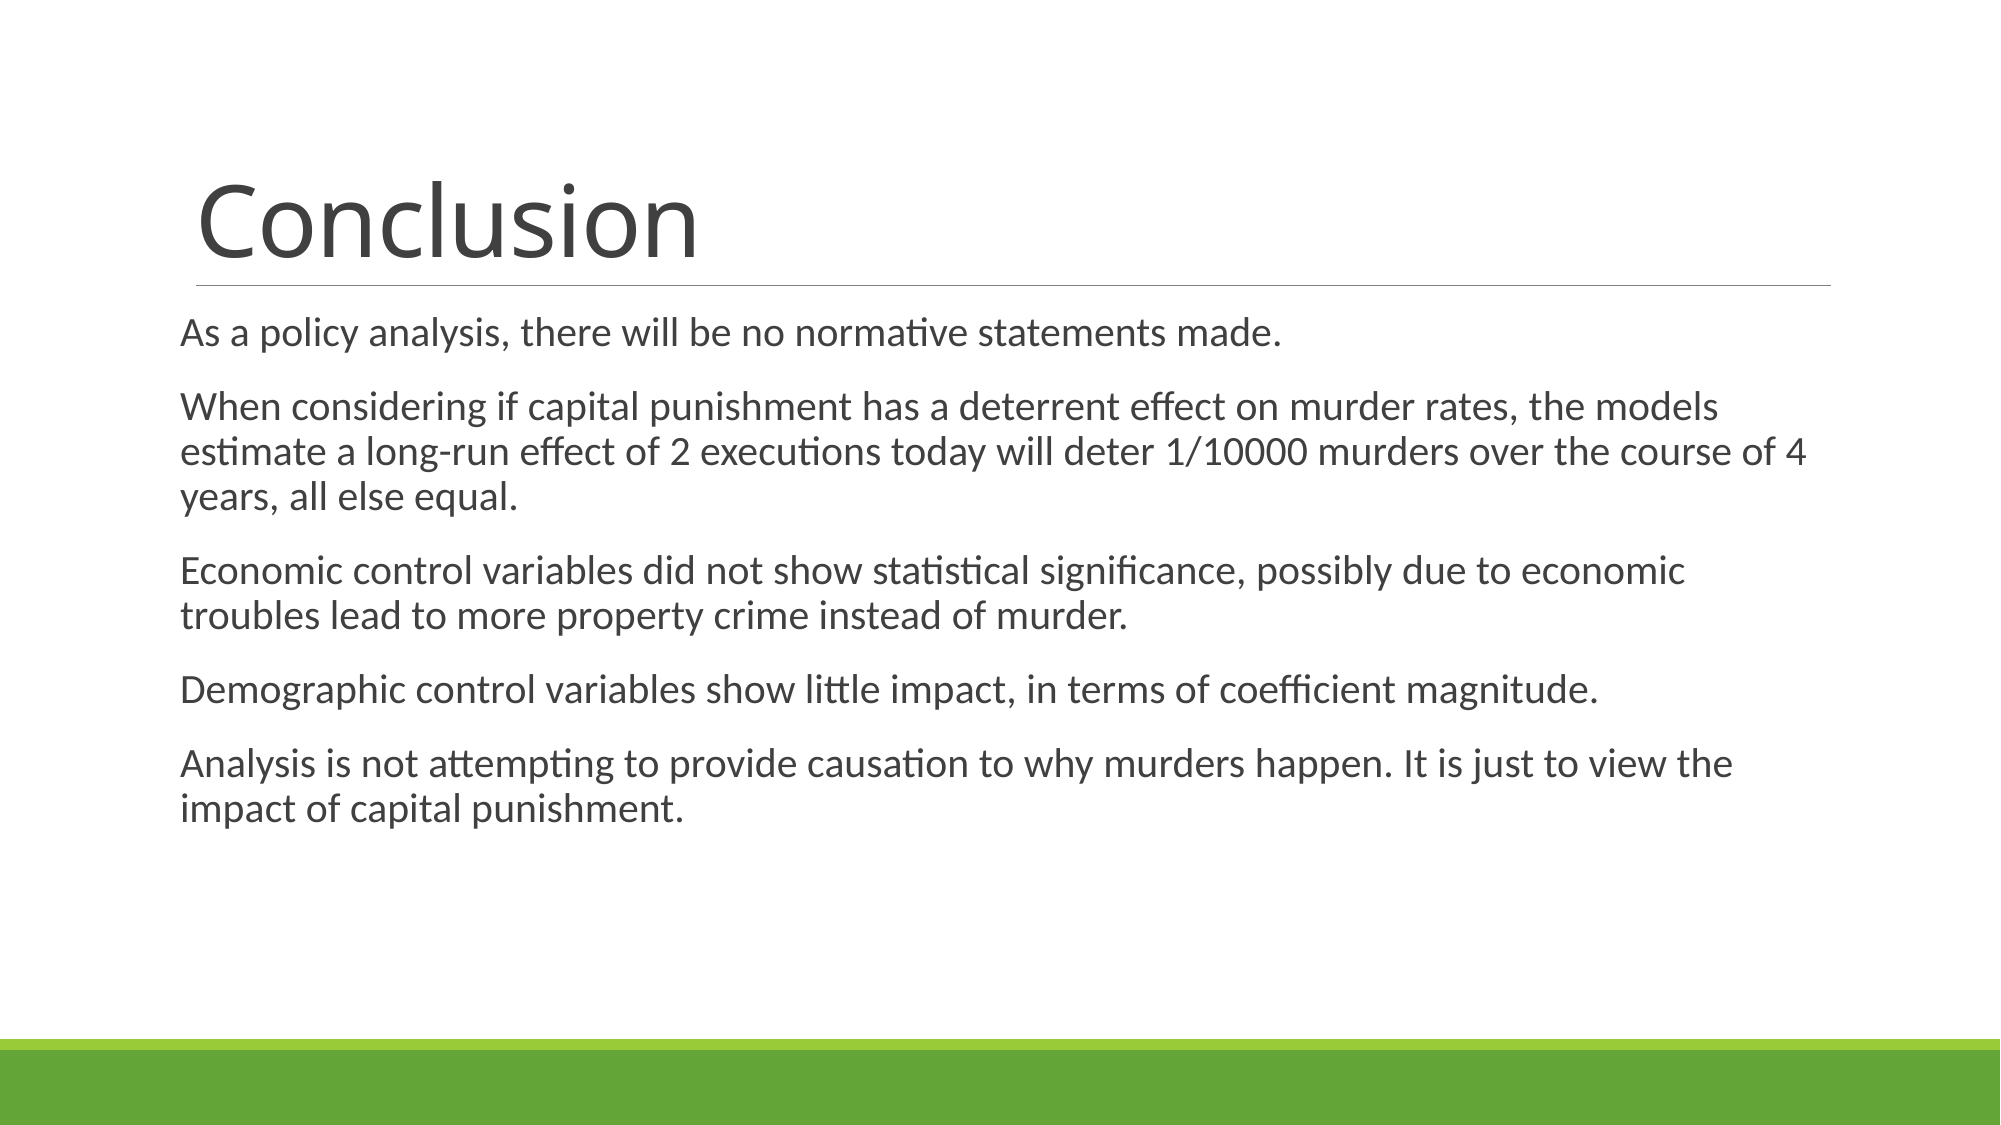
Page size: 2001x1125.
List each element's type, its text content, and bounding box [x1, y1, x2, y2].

title Conclusion [180, 47, 1830, 285]
list As a policy analysis, there will be no normative statements made. When considering if capital punishment has a deterrent effect on murder rates, the models estimate a long-run effect of 2 executions today will deter 1/10000 murders over the course of 4 years, all else equal. Economic control variables did not show statistical significance, possibly due to economic troubles lead to more property crime instead of murder. Demographic control variables show little impact, in terms of coefficient magnitude. Analysis is not attempting to provide causation to why murders happen. It is just to view the impact of capital punishment. [180, 302, 1830, 963]
